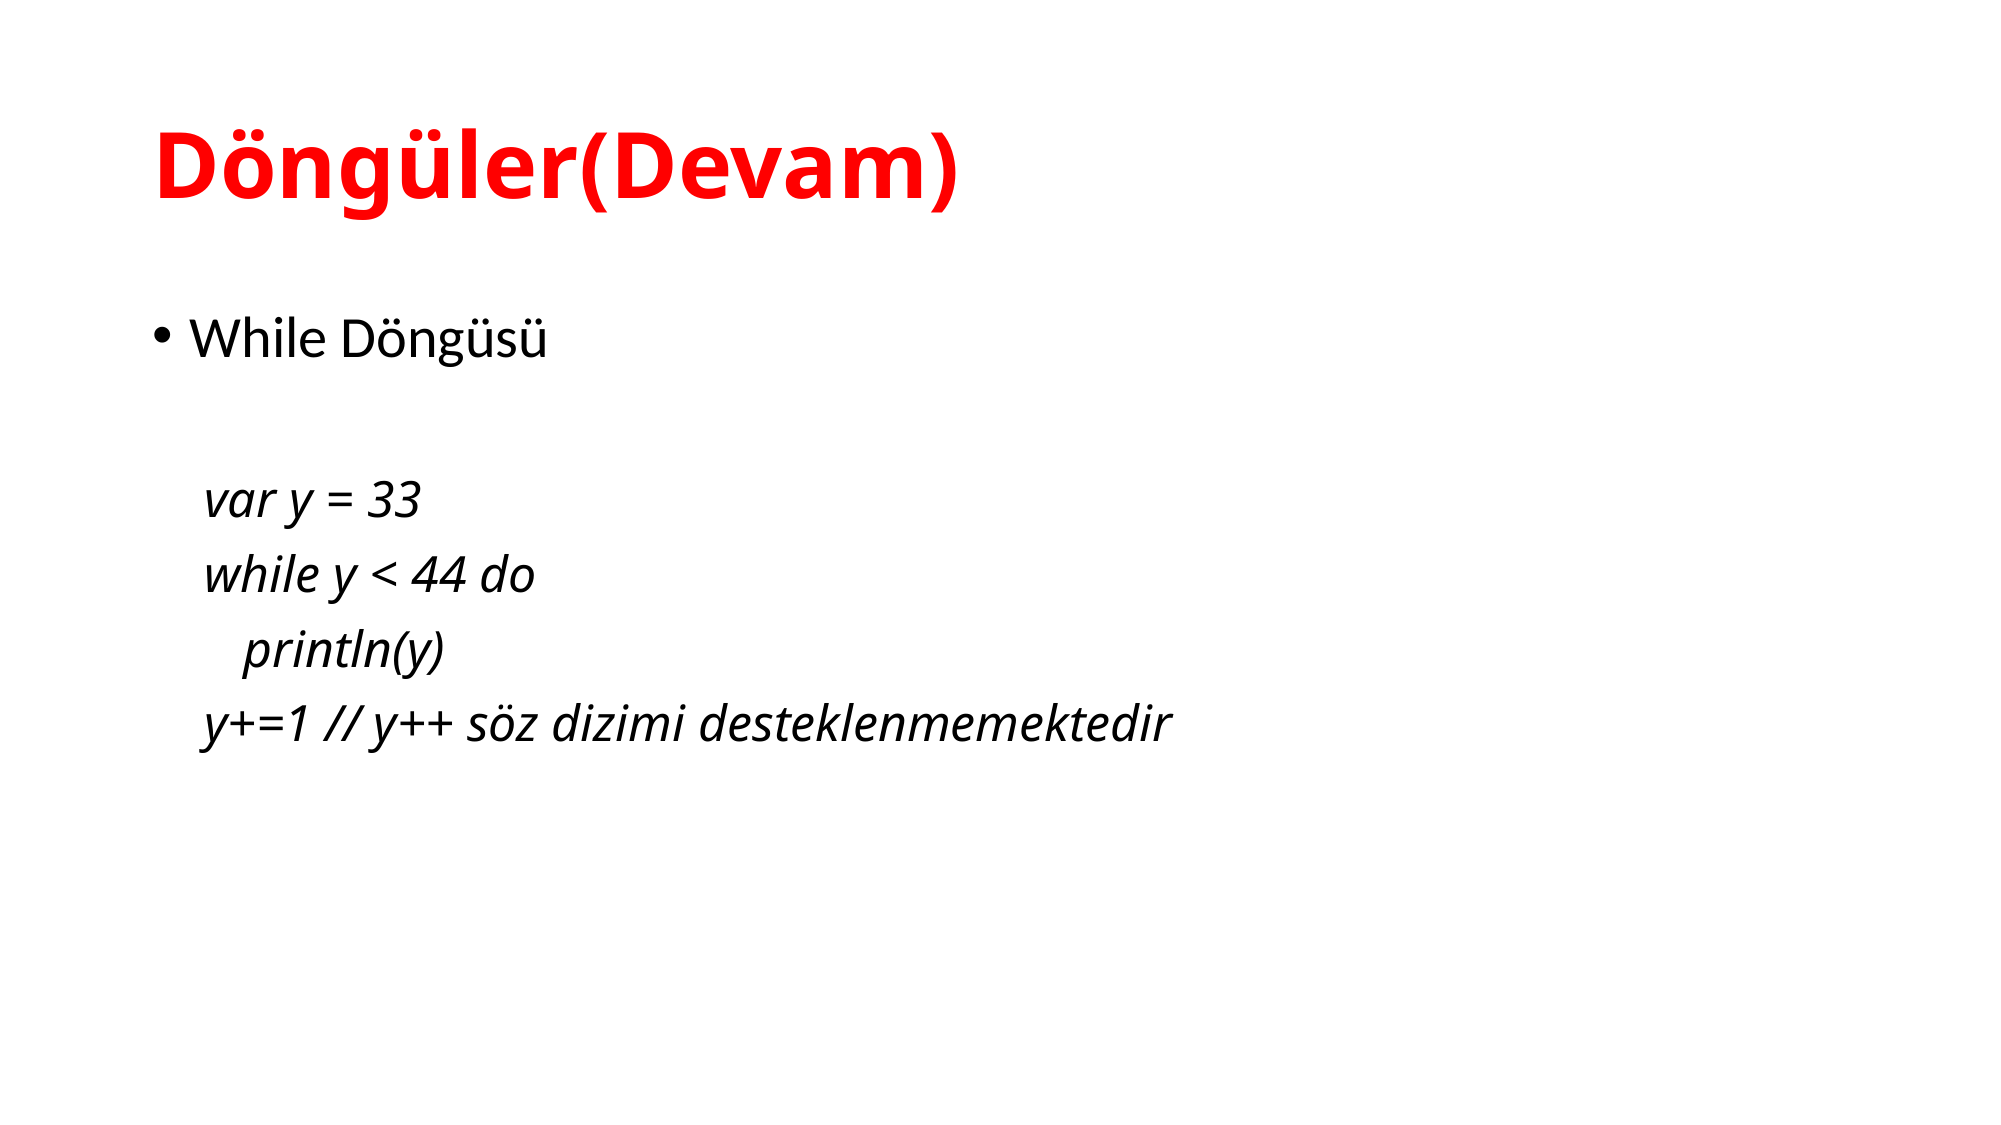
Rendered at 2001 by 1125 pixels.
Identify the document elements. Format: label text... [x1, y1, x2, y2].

list While Döngüsü var y = 33 while y < 44 do println(y) y+=1 // y++ söz dizimi desteklenmemektedir [137, 299, 1863, 1014]
title Döngüler(Devam) [137, 59, 1863, 278]
